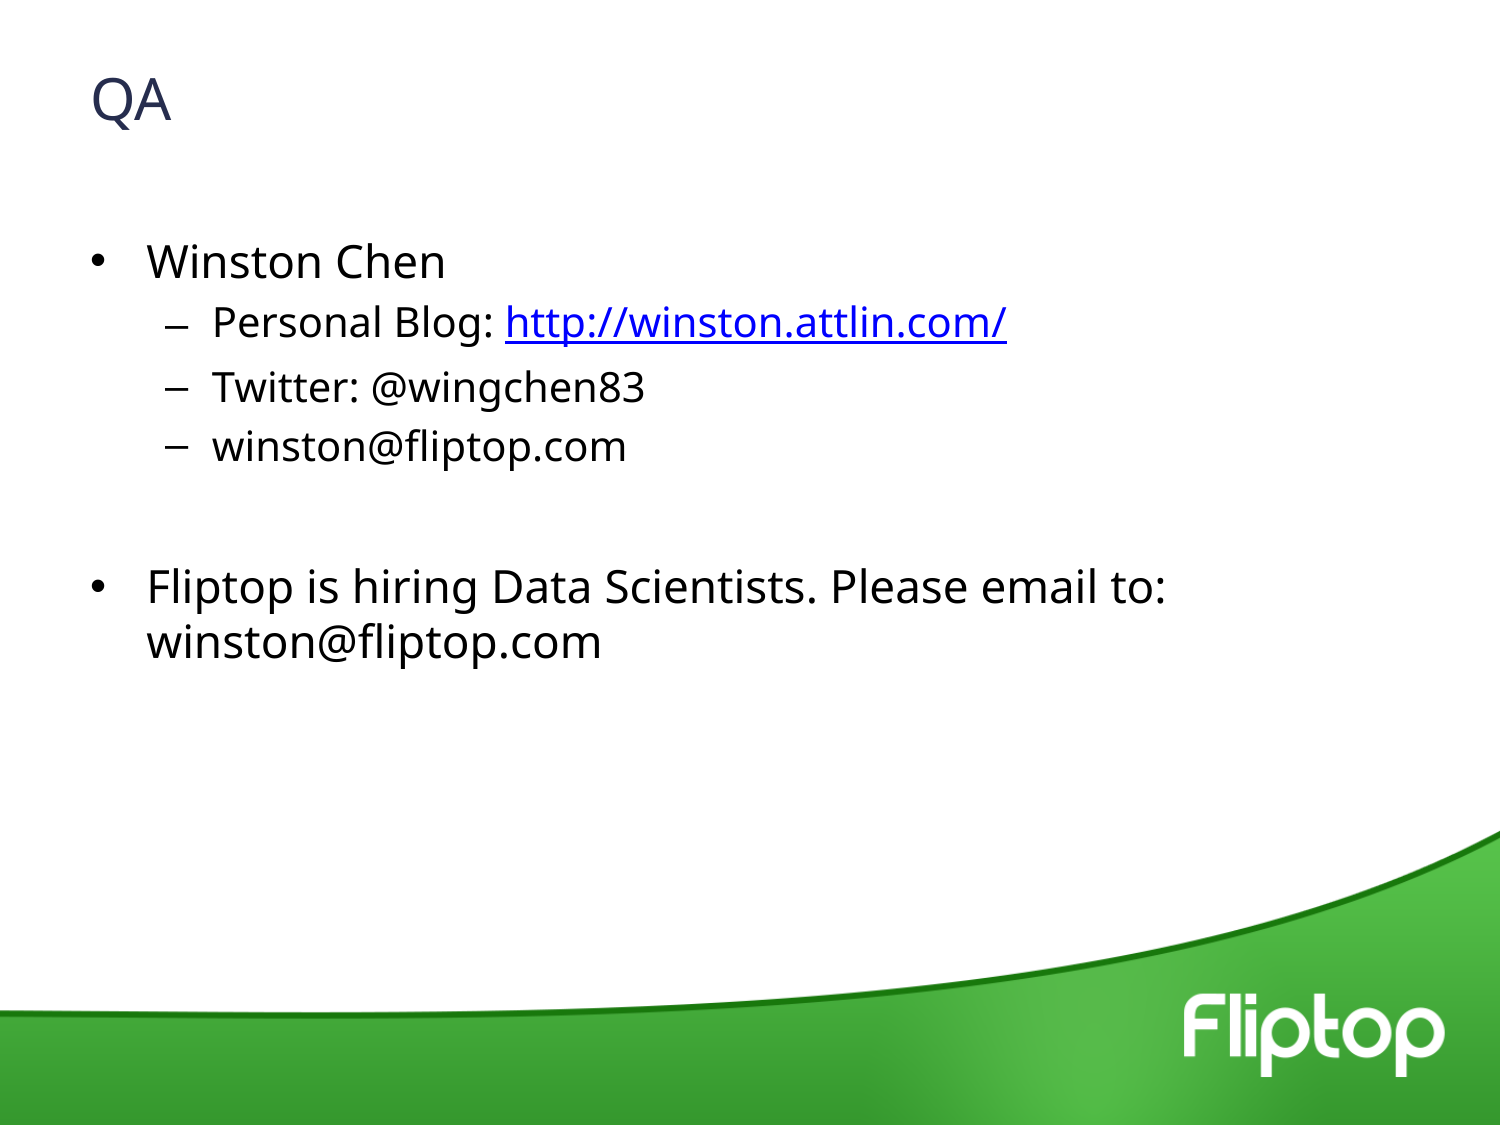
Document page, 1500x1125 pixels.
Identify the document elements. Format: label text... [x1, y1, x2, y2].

title QA [75, 44, 1425, 150]
picture [0, 0, 1500, 1125]
list Winston Chen Personal Blog: http://winston.attlin.com/ Twitter: @wingchen83 winston@fliptop.com Fliptop is hiring Data Scientists. Please email to: winston@fliptop.com [75, 224, 1425, 869]
